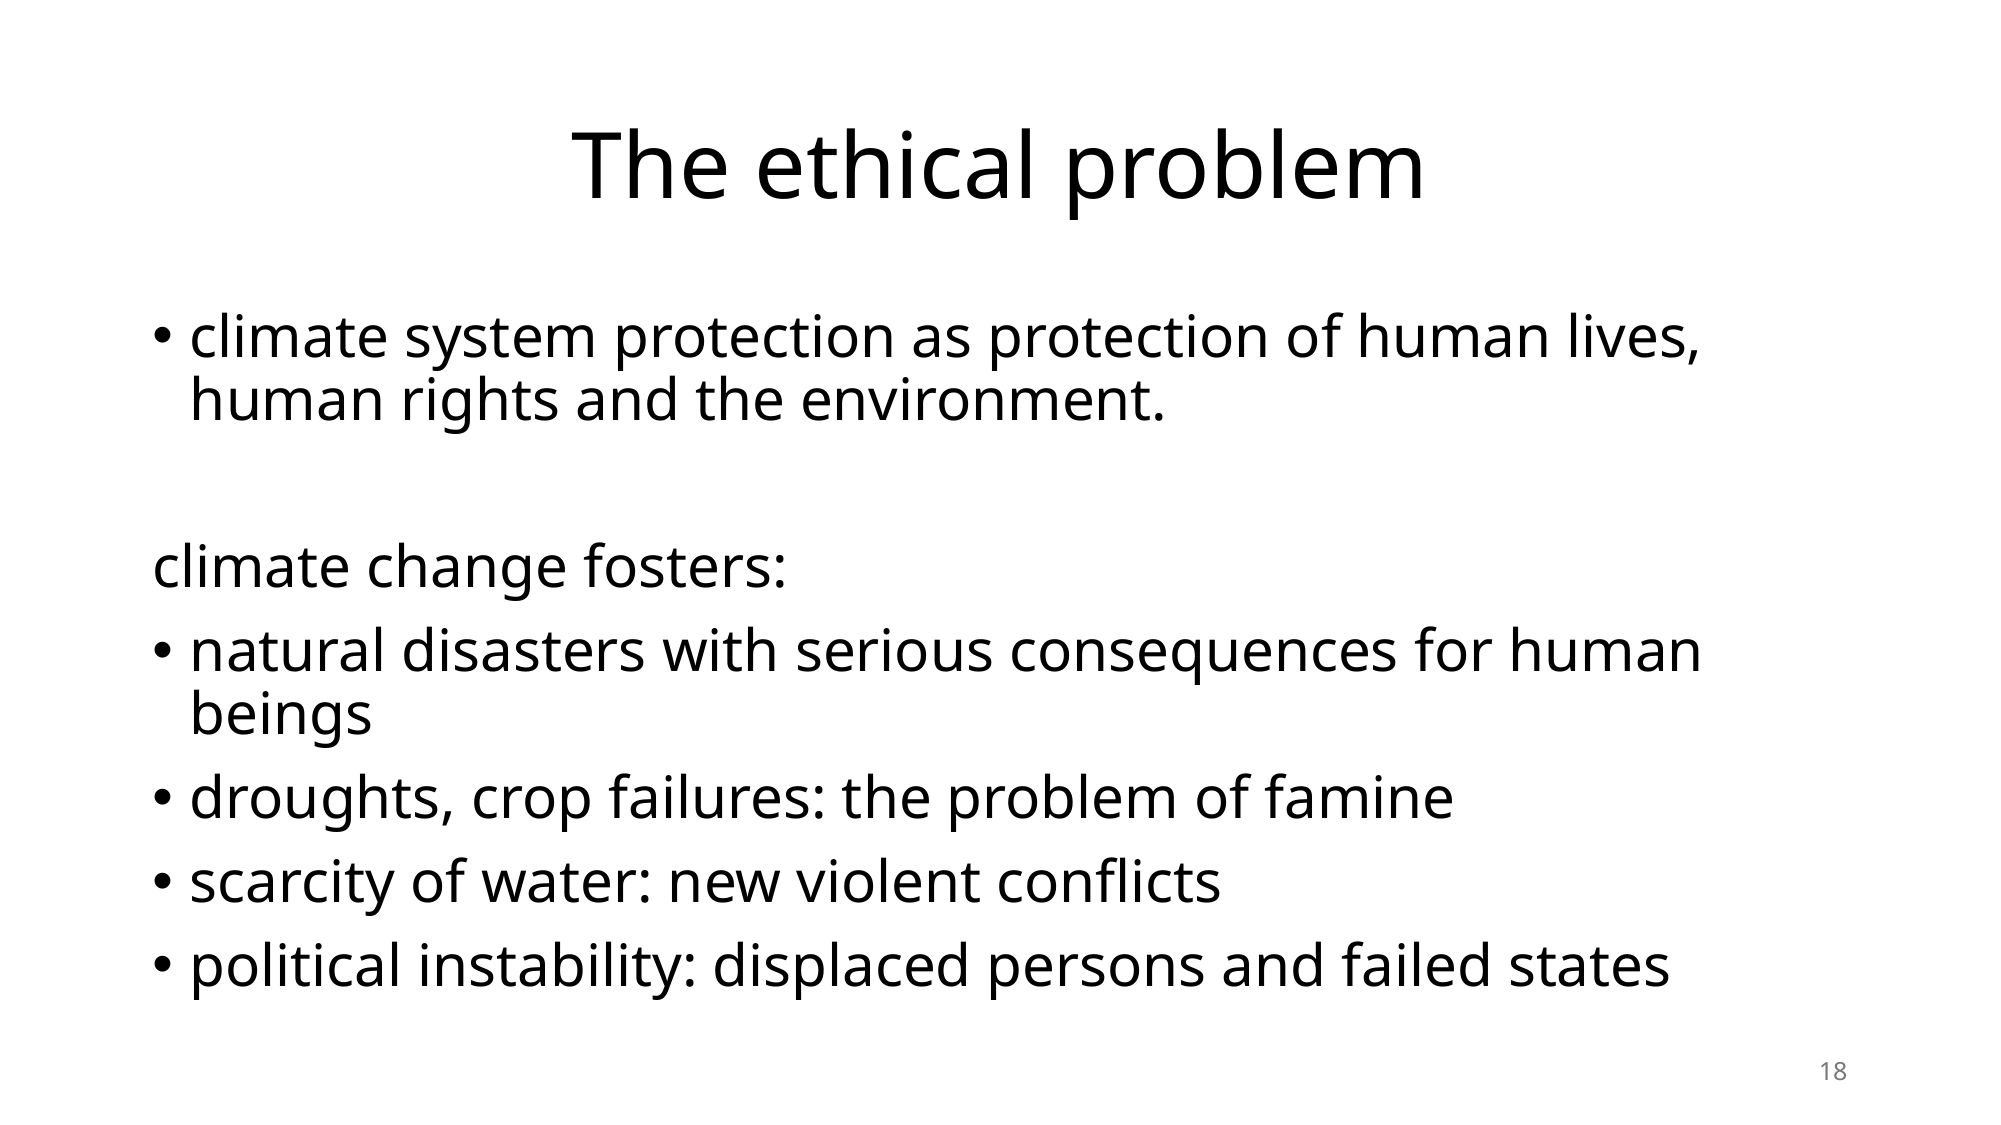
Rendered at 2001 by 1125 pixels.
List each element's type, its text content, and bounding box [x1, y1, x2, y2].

list climate system protection as protection of human lives, human rights and the environment. climate change fosters: natural disasters with serious consequences for human beings droughts, crop failures: the problem of famine scarcity of water: new violent conflicts political instability: displaced persons and failed states [137, 299, 1863, 1014]
slide_number 18 [1412, 1042, 1863, 1103]
title The ethical problem [137, 59, 1863, 278]
